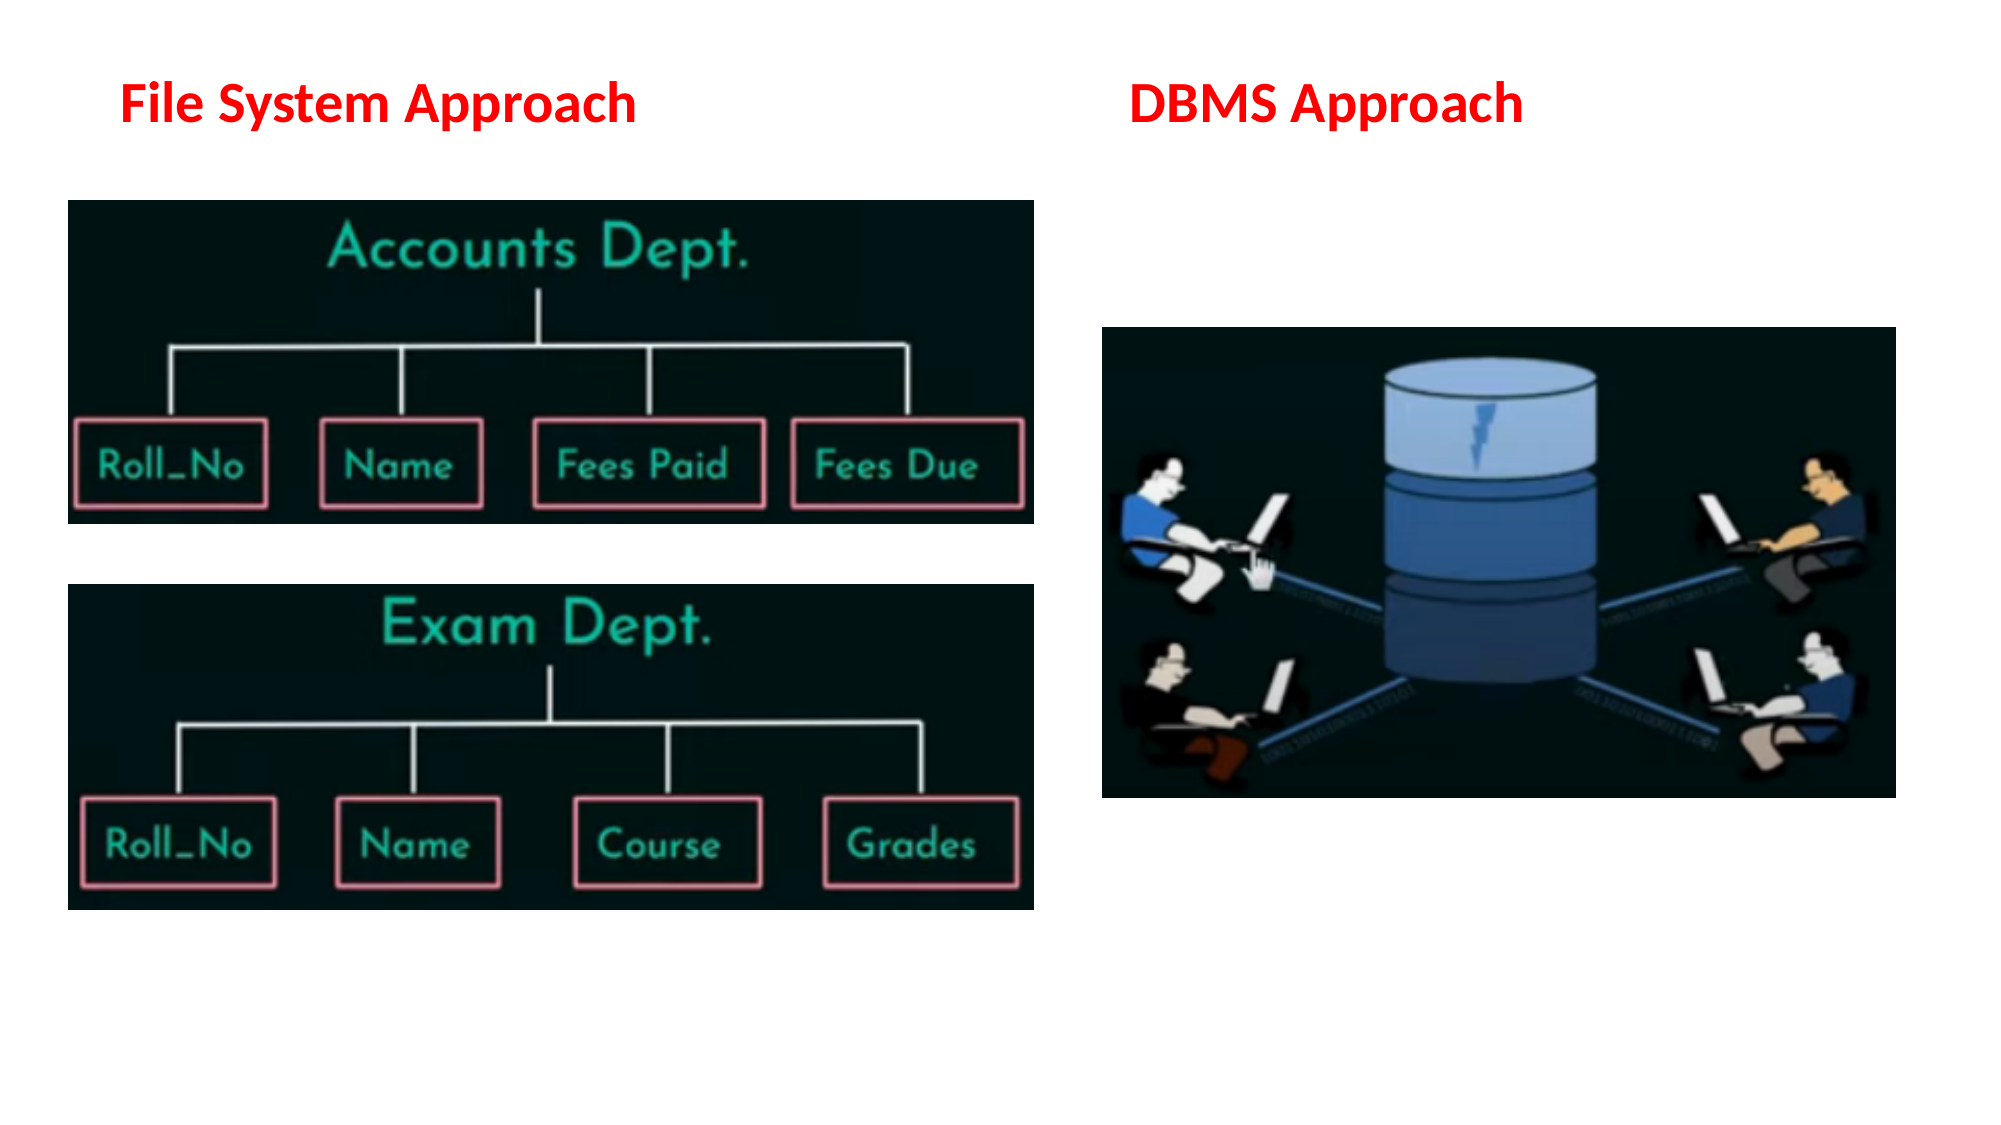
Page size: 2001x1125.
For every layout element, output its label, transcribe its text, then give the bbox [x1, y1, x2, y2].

picture [68, 584, 1034, 910]
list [68, 200, 1034, 524]
picture [1102, 327, 1896, 798]
text_box DBMS Approach [1114, 56, 1884, 142]
text_box File System Approach [106, 56, 875, 142]
